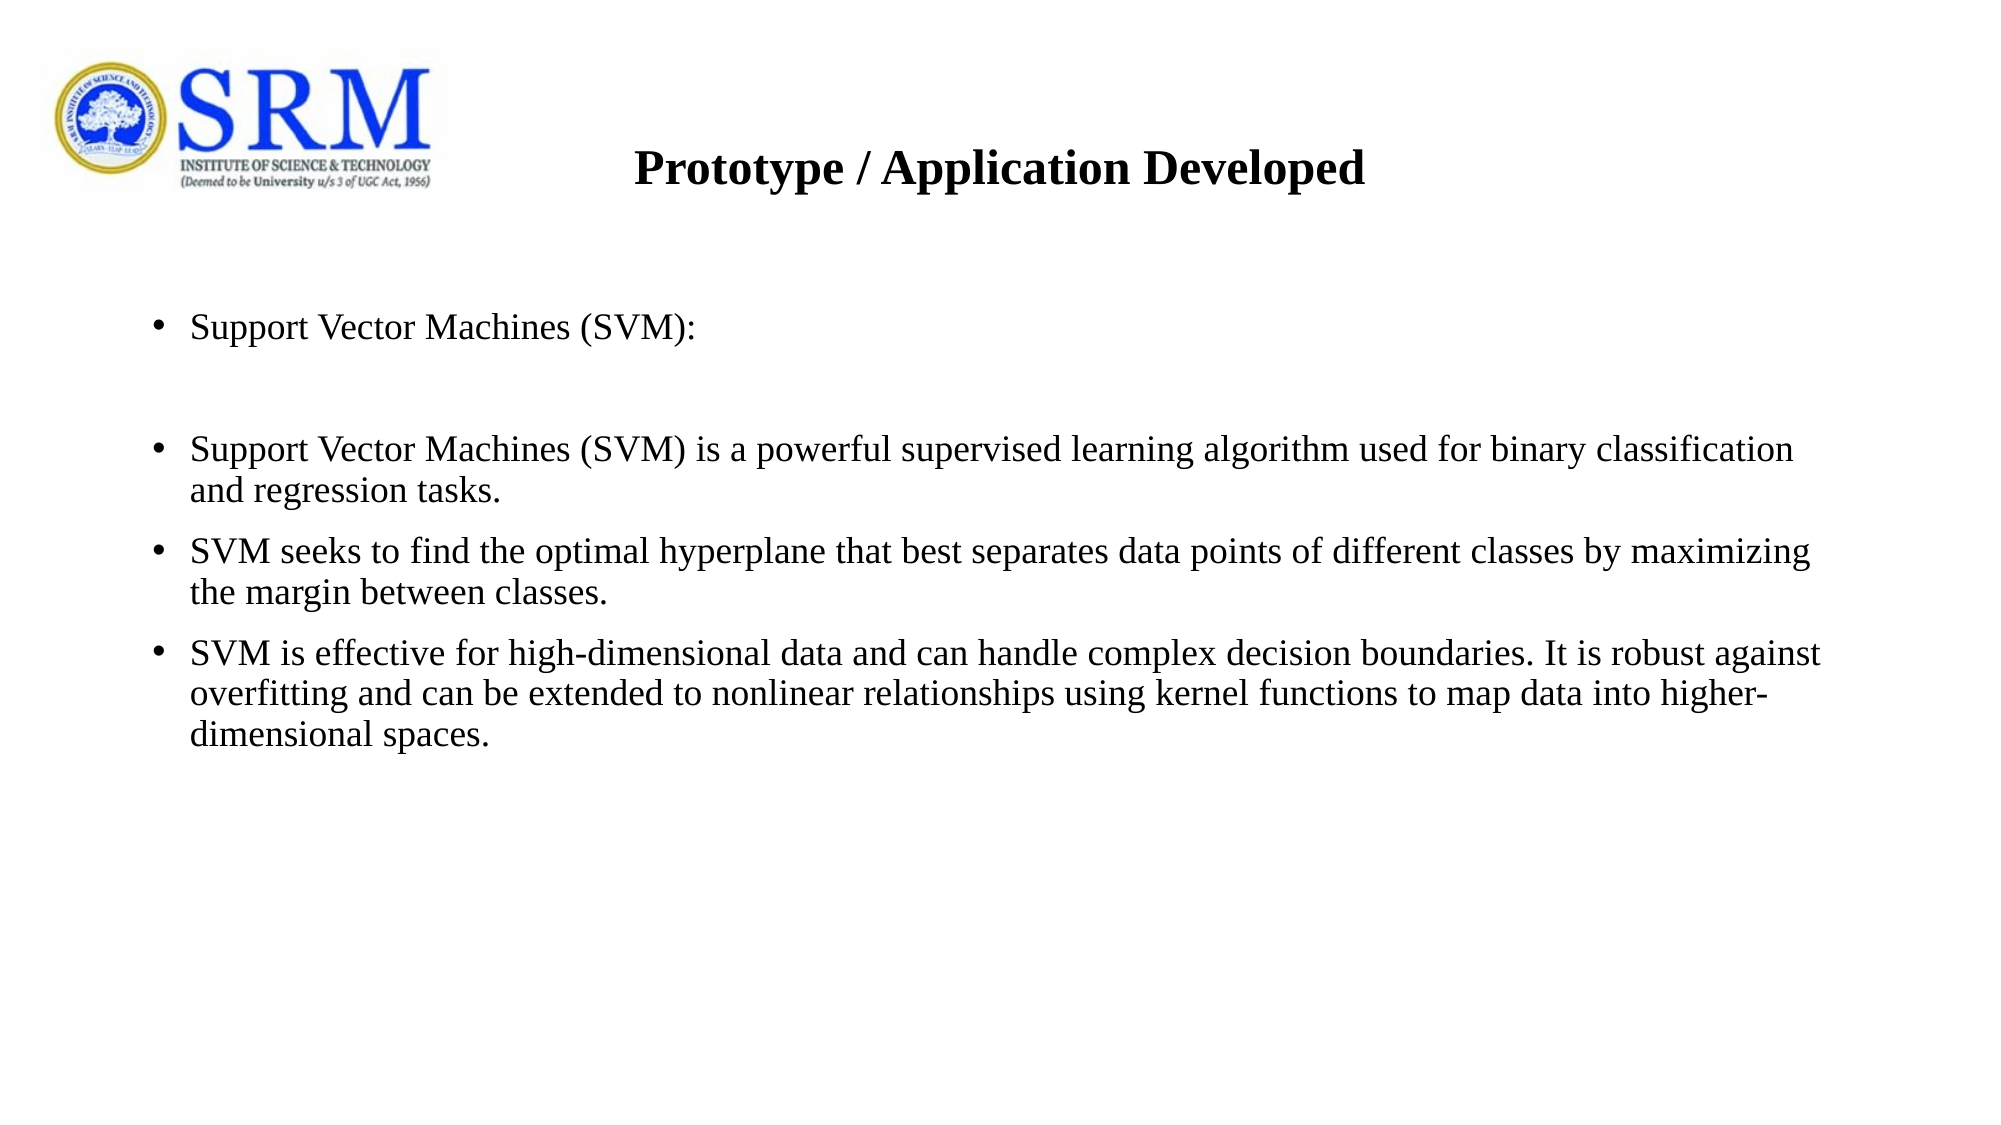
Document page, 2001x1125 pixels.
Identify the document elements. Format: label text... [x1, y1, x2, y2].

picture [37, 26, 463, 203]
title Prototype / Application Developed [137, 59, 1863, 278]
list Support Vector Machines (SVM): Support Vector Machines (SVM) is a powerful supervised learning algorithm used for binary classification and regression tasks. SVM seeks to find the optimal hyperplane that best separates data points of different classes by maximizing the margin between classes. SVM is effective for high-dimensional data and can handle complex decision boundaries. It is robust against overfitting and can be extended to nonlinear relationships using kernel functions to map data into higher-dimensional spaces. [137, 299, 1863, 1014]
